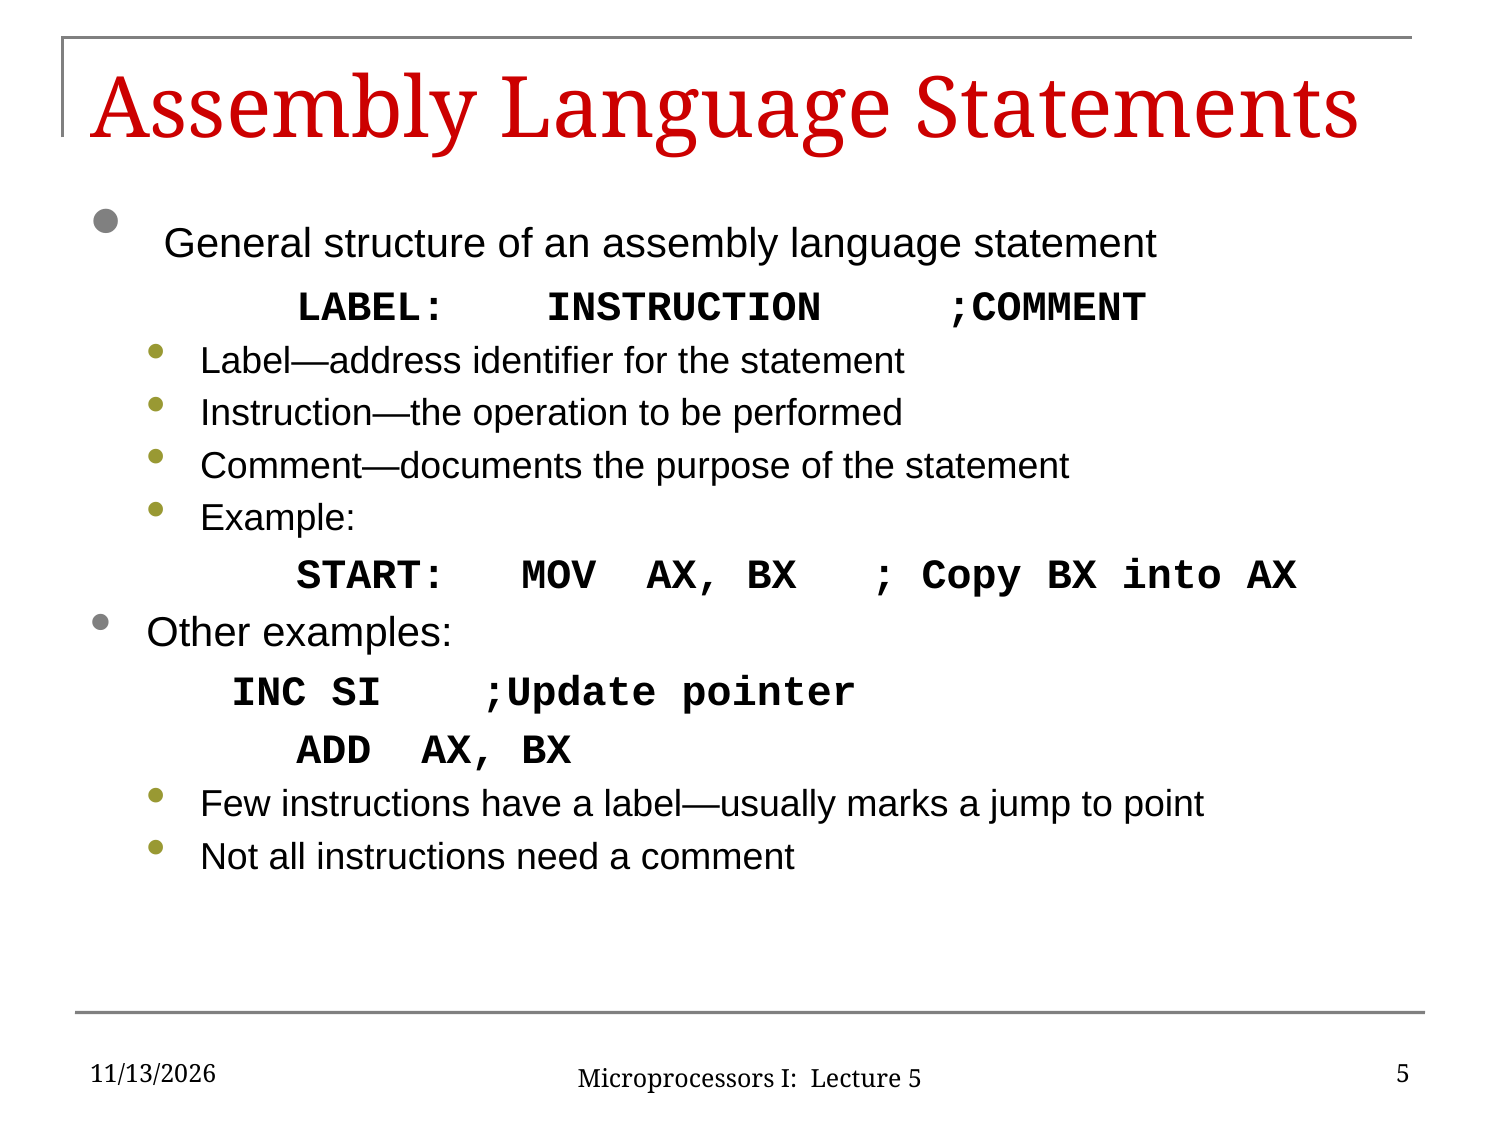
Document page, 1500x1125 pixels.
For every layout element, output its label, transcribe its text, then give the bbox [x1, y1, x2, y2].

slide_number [74, 1023, 426, 1100]
list General structure of an assembly language statement LABEL: INSTRUCTION ;COMMENT Label—address identifier for the statement Instruction—the operation to be performed Comment—documents the purpose of the statement Example: START: MOV AX, BX ; Copy BX into AX Other examples: INC SI ;Update pointer ADD AX, BX Few instructions have a label—usually marks a jump to point Not all instructions need a comment [75, 187, 1425, 1006]
title Assembly Language Statements [75, 45, 1425, 163]
slide_number 5 [1074, 1023, 1426, 1100]
footer Microprocessors I: Lecture 5 [512, 1024, 988, 1101]
